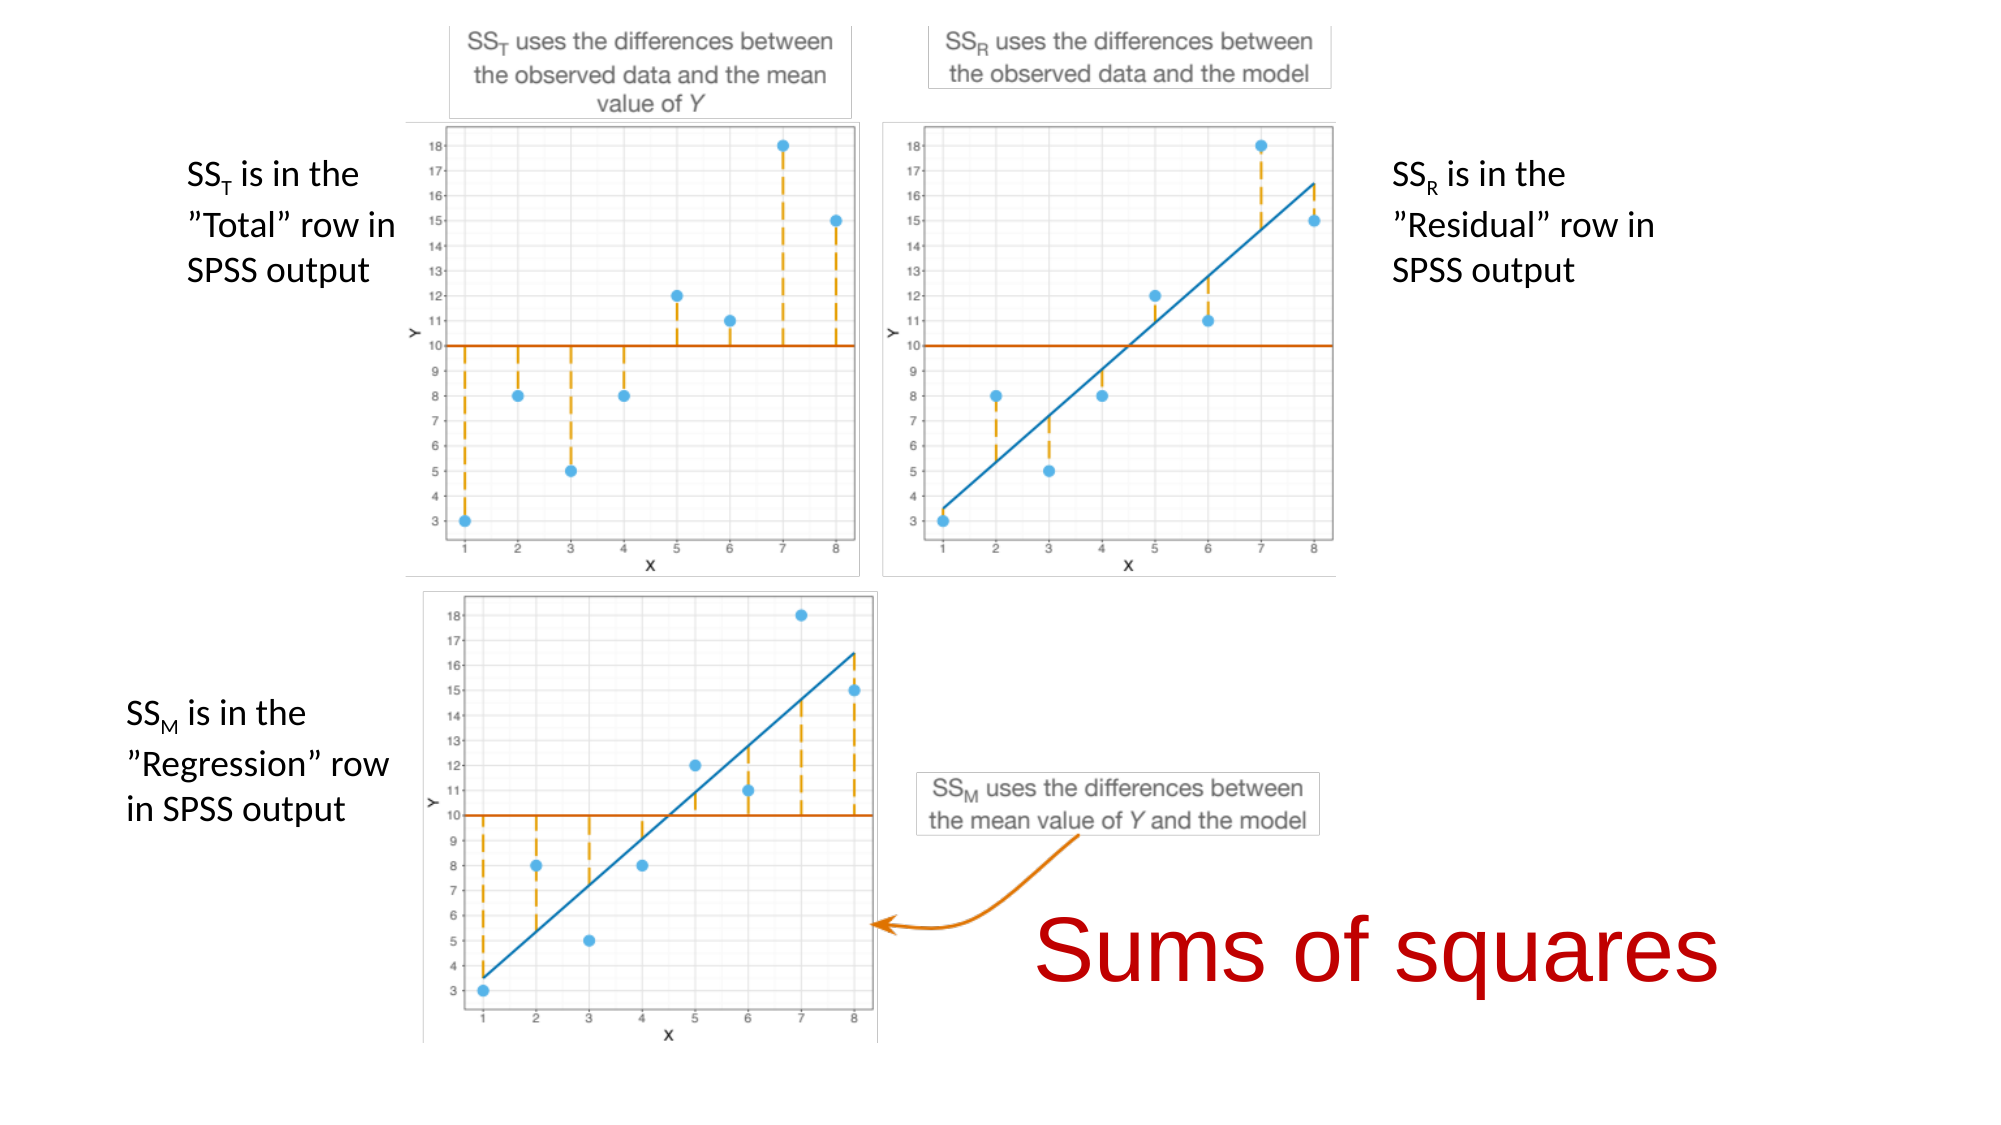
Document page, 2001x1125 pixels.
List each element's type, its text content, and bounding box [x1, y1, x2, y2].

text_box SSR is in the ”Residual” row in SPSS output [1377, 141, 1672, 298]
picture [405, 26, 1336, 1043]
title Sums of squares [1004, 857, 1750, 1045]
text_box SSM is in the ”Regression” row in SPSS output [111, 680, 405, 837]
text_box SST is in the ”Total” row in SPSS output [172, 141, 405, 298]
